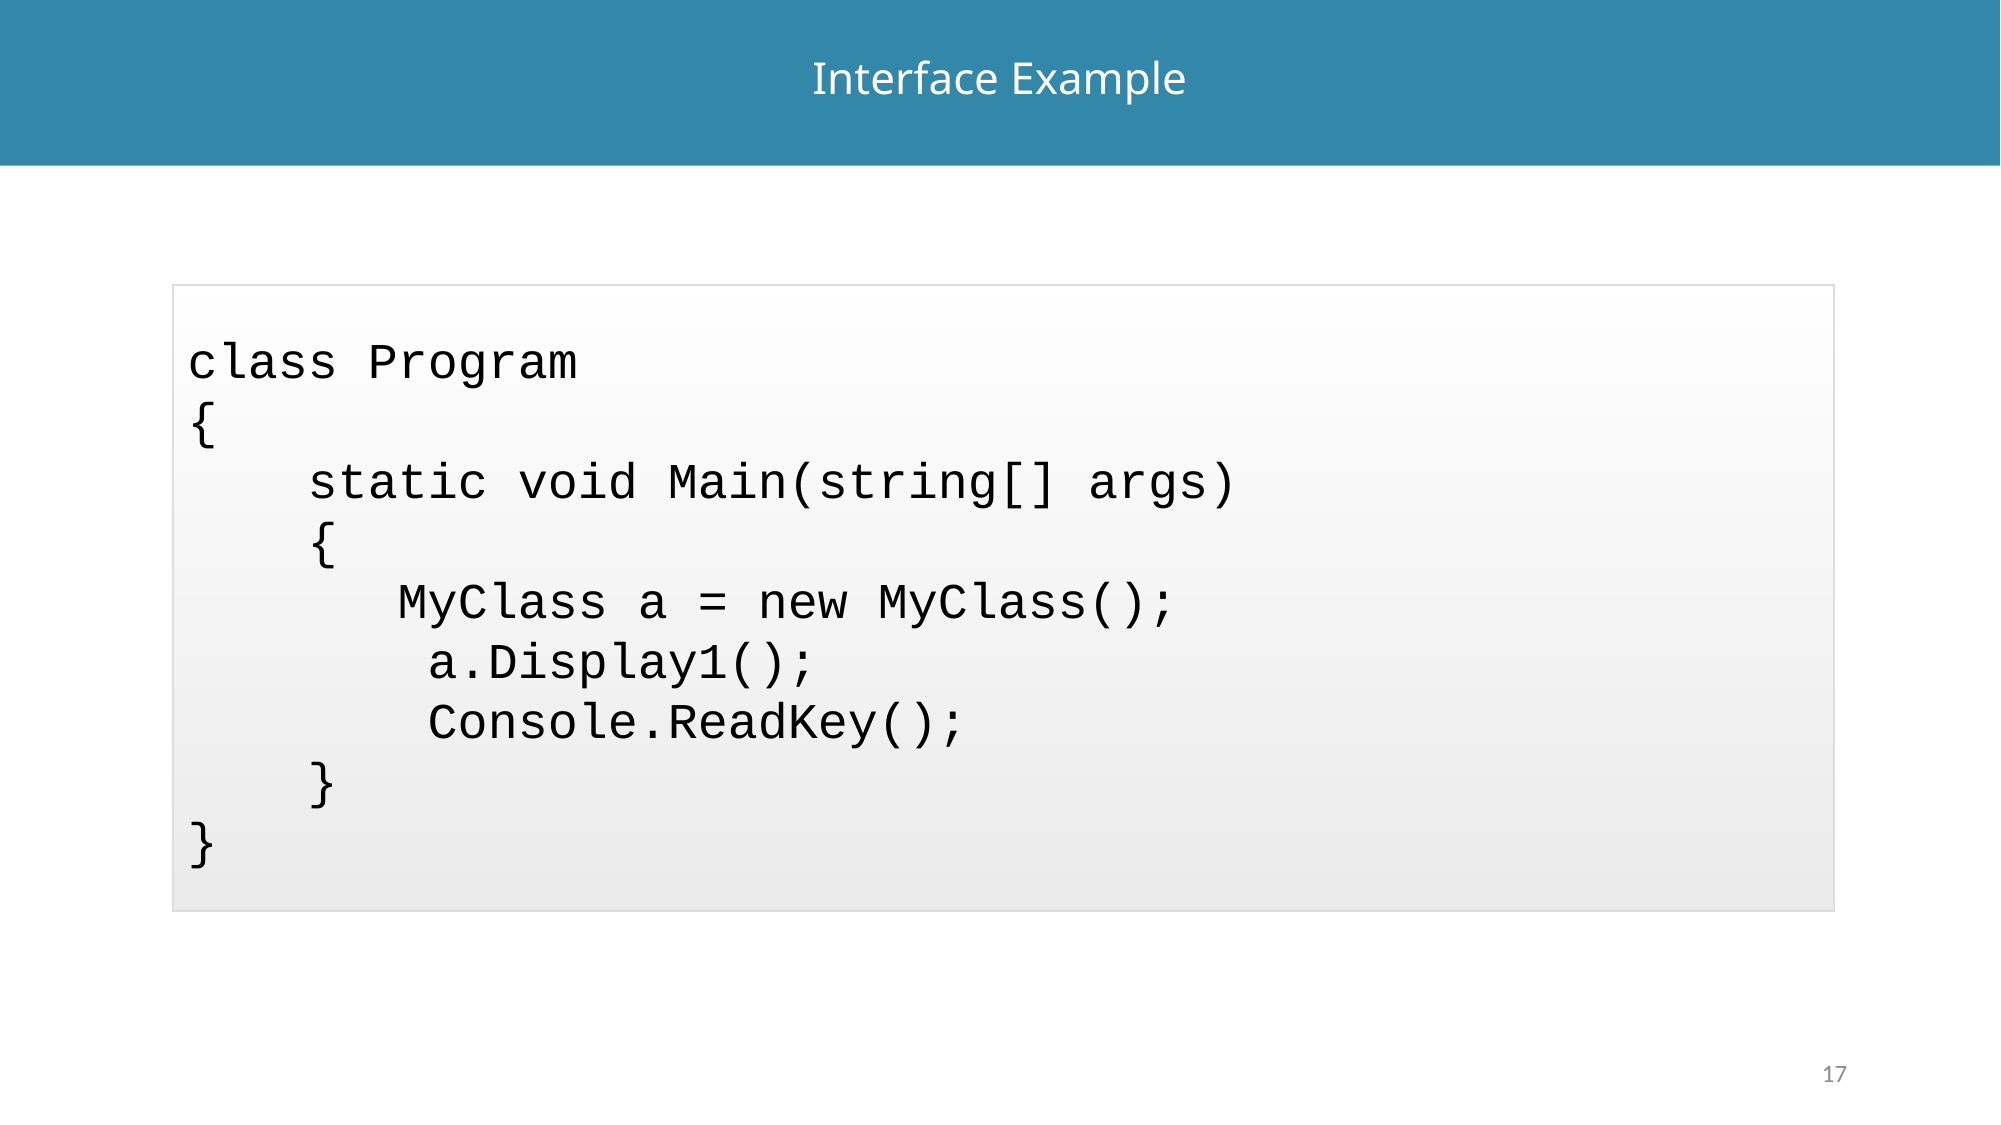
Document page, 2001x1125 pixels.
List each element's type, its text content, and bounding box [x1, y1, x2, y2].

text_box class Program { static void Main(string[] args) { MyClass a = new MyClass(); a.Display1(); Console.ReadKey(); } } [172, 285, 1834, 912]
slide_number 17 [1412, 1042, 1863, 1103]
title Interface Example [0, 0, 2000, 166]
